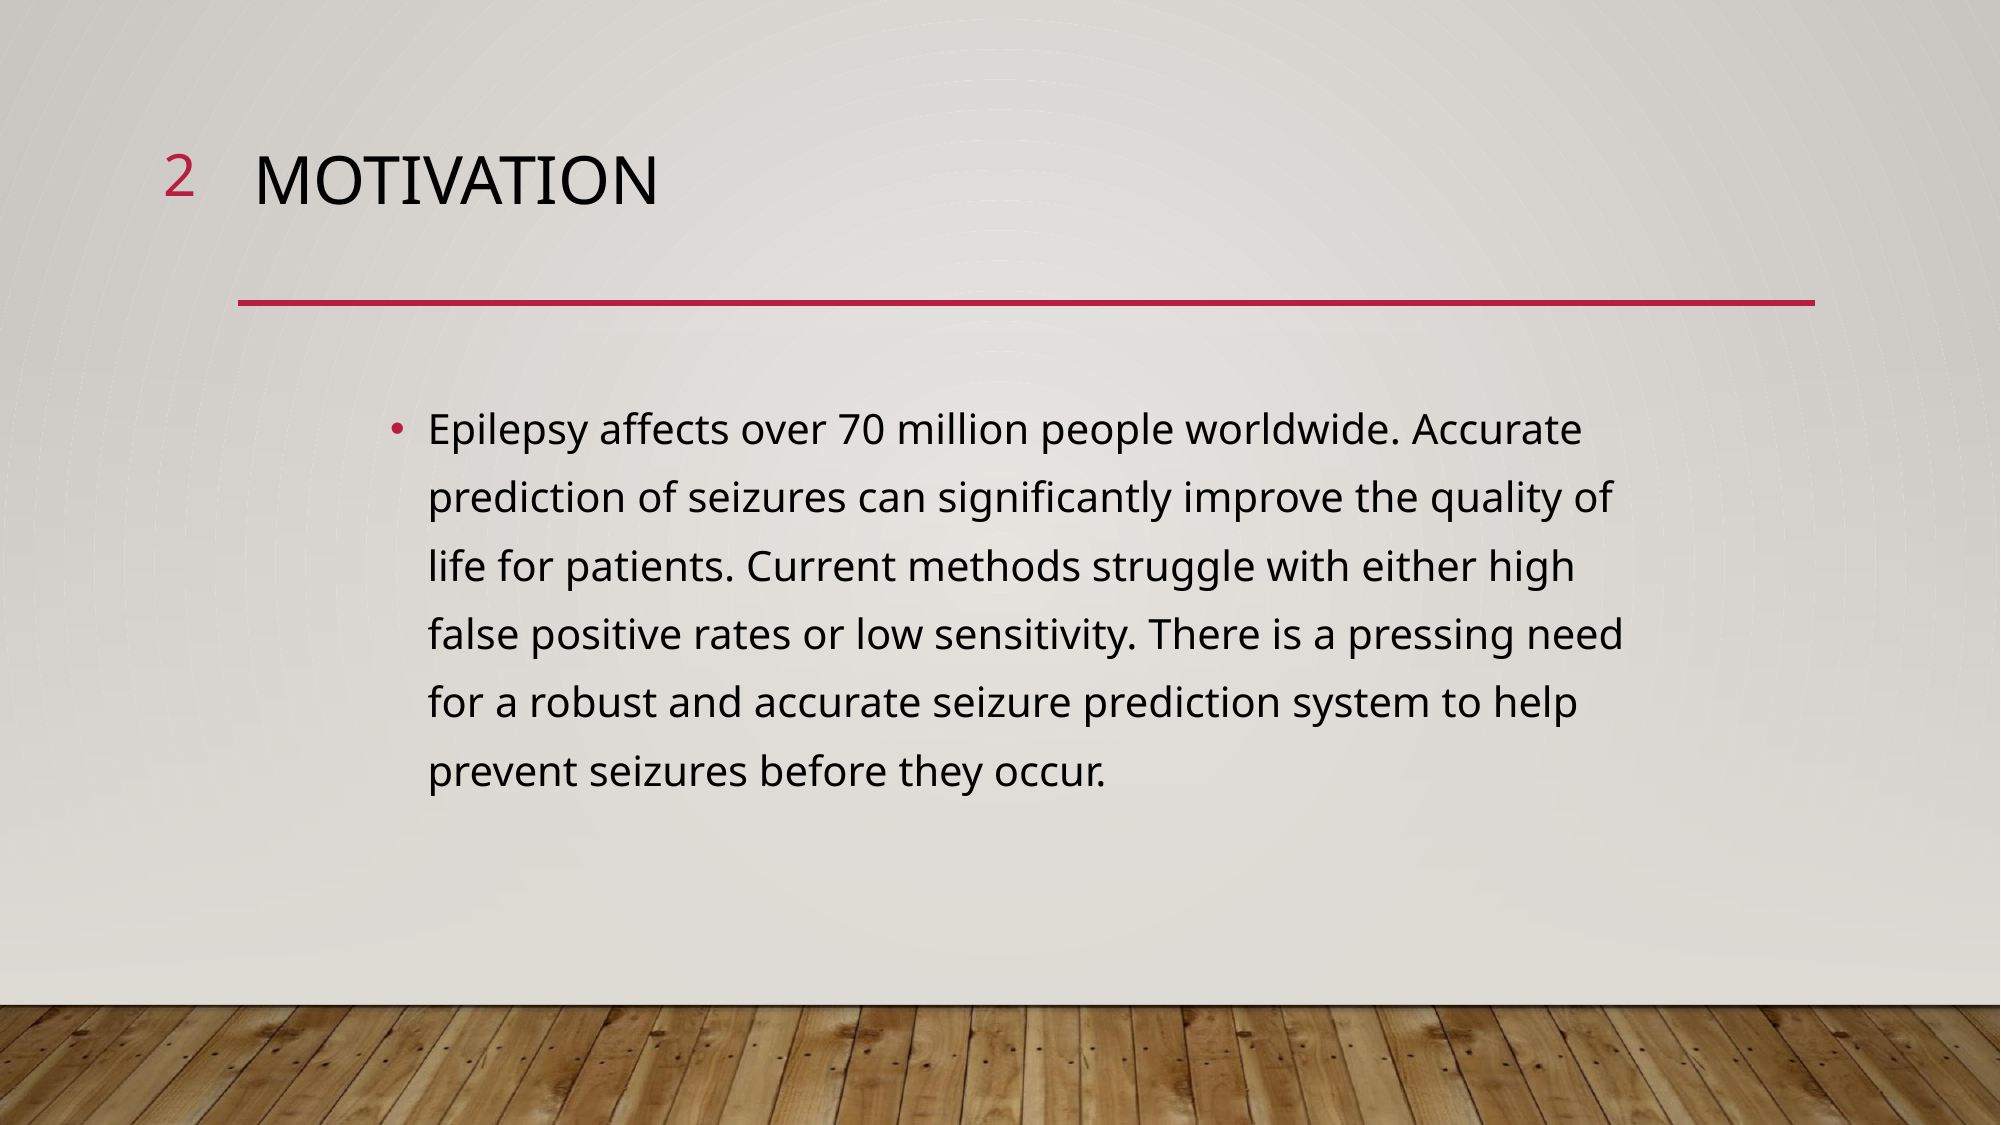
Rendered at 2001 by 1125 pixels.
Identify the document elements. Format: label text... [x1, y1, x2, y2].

slide_number ‹#› [78, 131, 212, 214]
picture [0, 1005, 2000, 1125]
title MOTIVATION [238, 131, 1814, 305]
list Epilepsy affects over 70 million people worldwide. Accurate prediction of seizures can significantly improve the quality of life for patients. Current methods struggle with either high false positive rates or low sensitivity. There is a pressing need for a robust and accurate seizure prediction system to help prevent seizures before they occur. [375, 380, 1646, 824]
